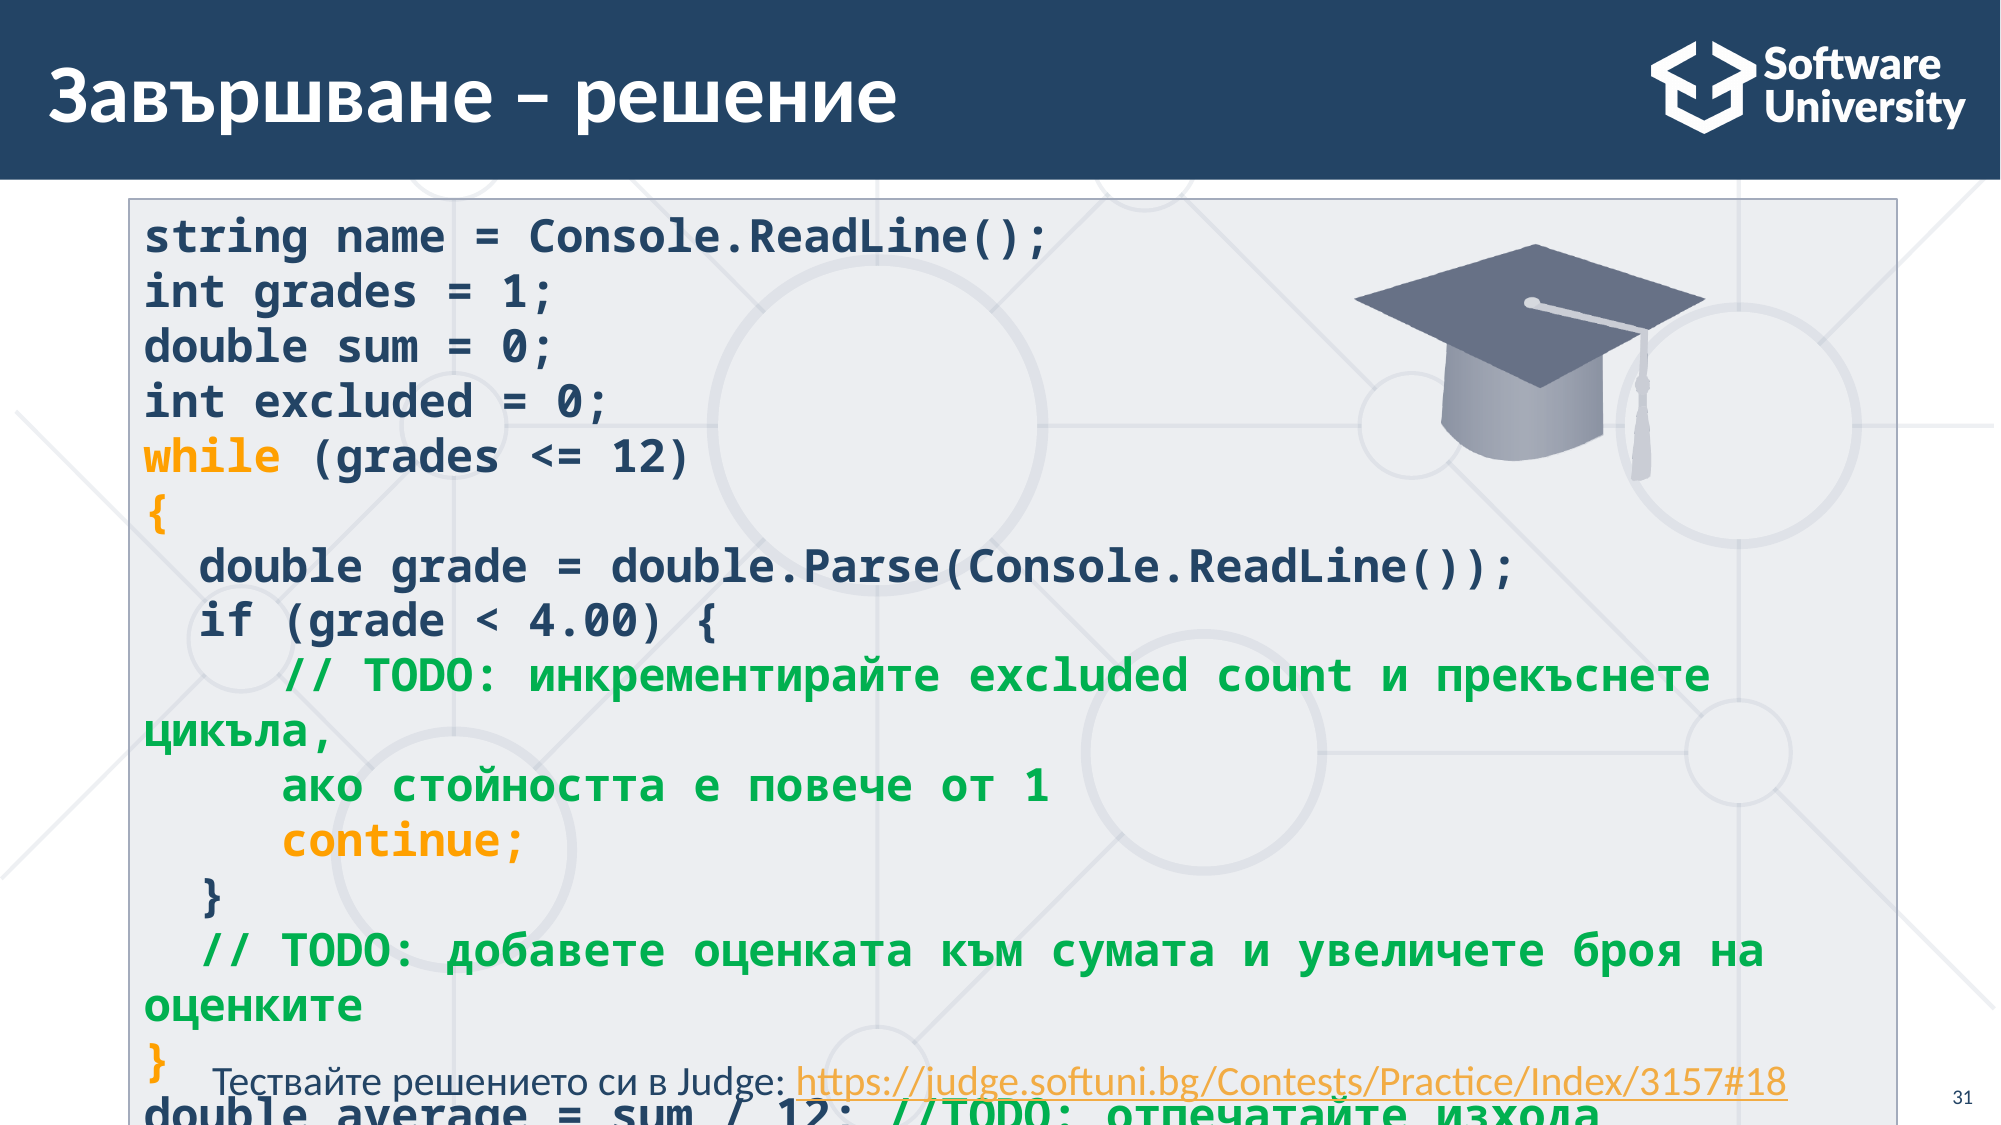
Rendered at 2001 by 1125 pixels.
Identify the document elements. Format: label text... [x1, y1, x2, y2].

text_box 31 [1927, 1067, 1989, 1117]
picture [1651, 41, 1966, 134]
title Завършване – решение [31, 16, 1625, 162]
picture [1324, 156, 1736, 535]
text_box string name = Console.ReadLine(); int grades = 1; double sum = 0; int excluded = 0; while (grades <= 12) { double grade = double.Parse(Console.ReadLine()); if (grade < 4.00) { // TODO: инкрементирайте excluded count и прекъснете цикъла, ако стойността е повече от 1 continue; } // TODO: добавете оценката към сумата и увеличете броя на оценките } double average = sum / 12; //TODO: отпечатайте изхода [128, 198, 1897, 1125]
text_box Тествайте решението си в Judge: https://judge.softuni.bg/Contests/Practice/Index/3157#18 [159, 1046, 1840, 1112]
